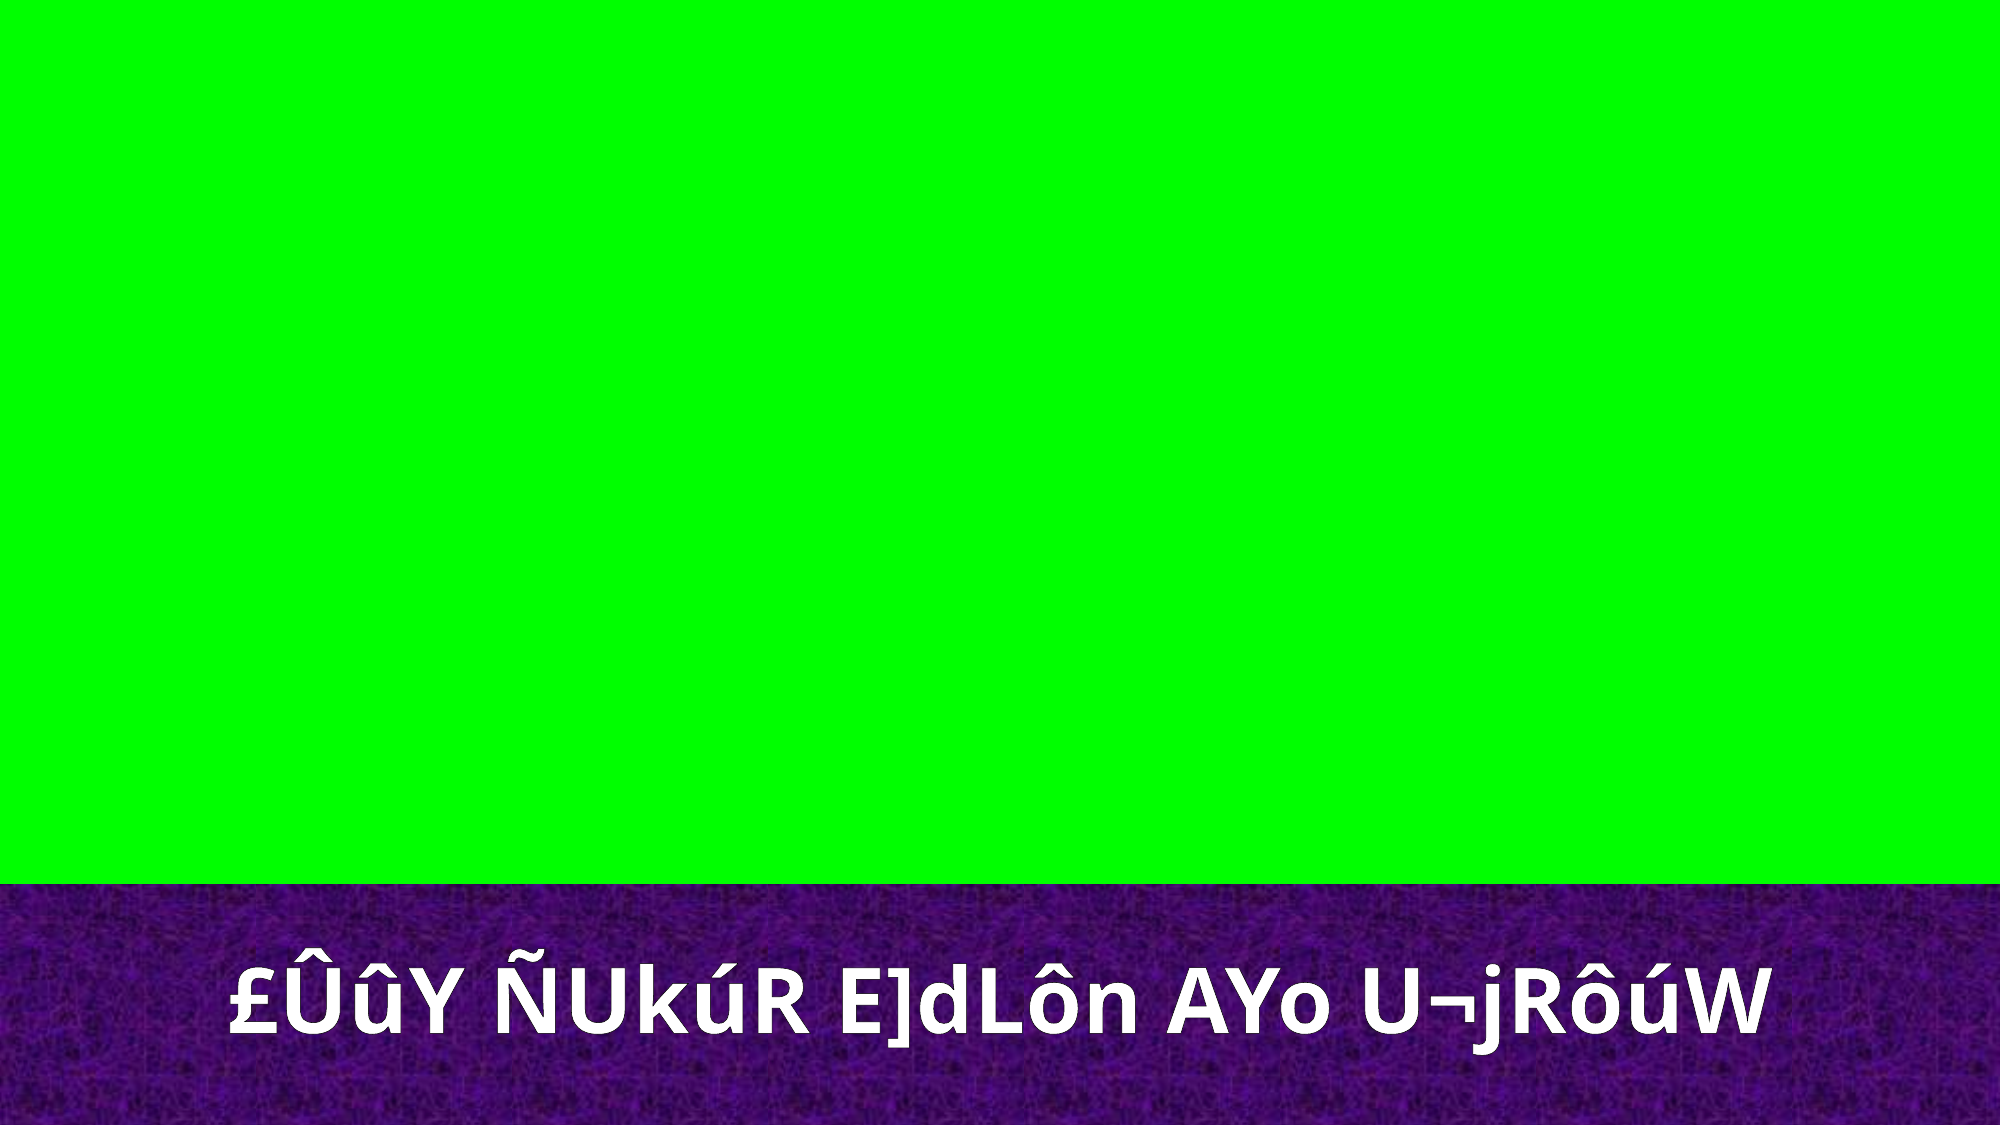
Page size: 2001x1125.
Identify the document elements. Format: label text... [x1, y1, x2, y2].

text_box [0, 884, 2000, 1125]
text_box £ÛûY ÑUkúR E]dLôn AYo U¬jRôúW [117, 934, 1883, 1059]
